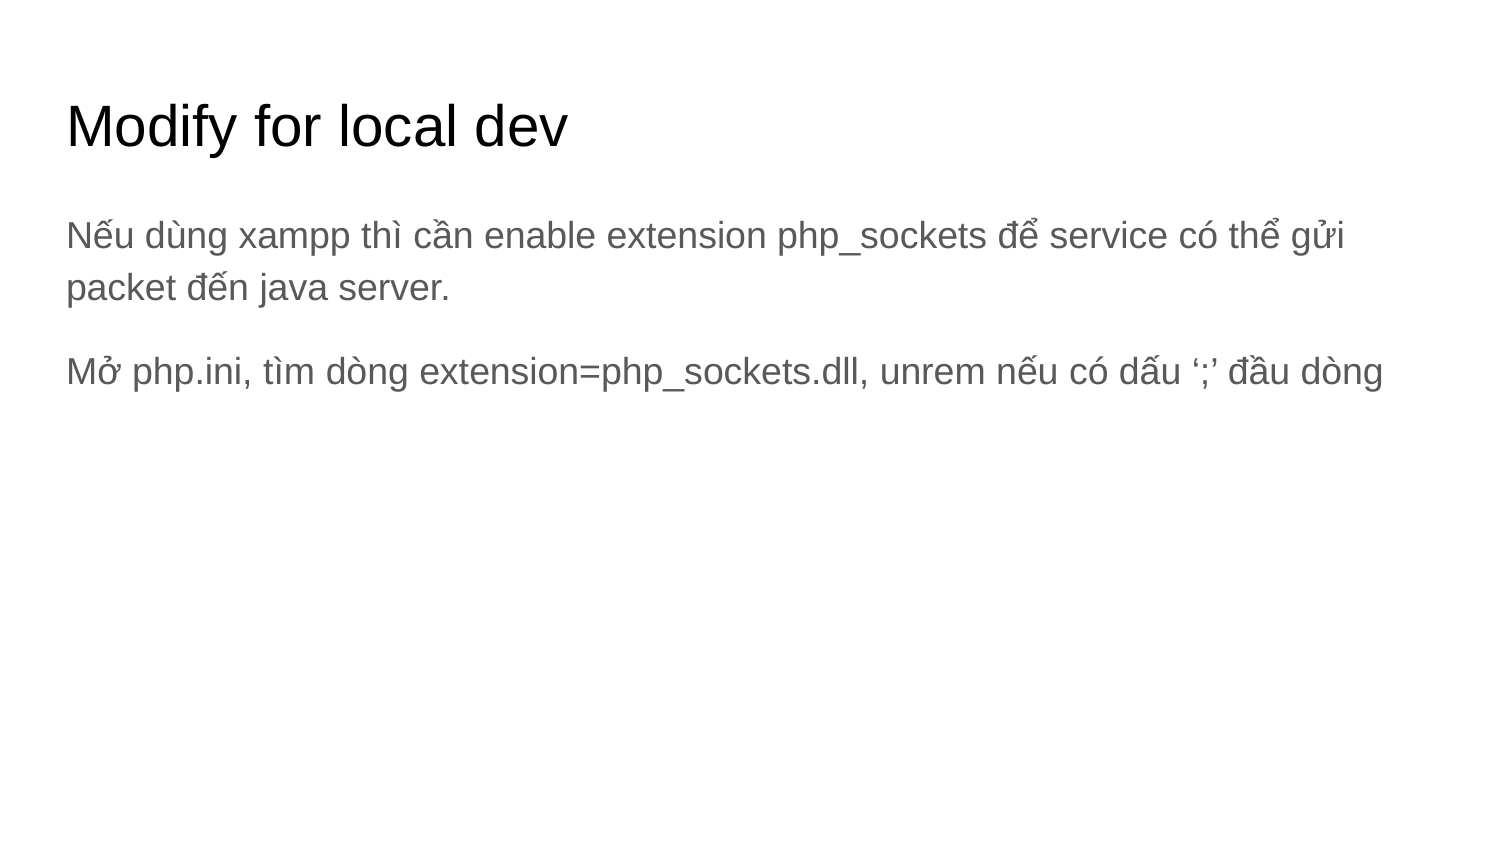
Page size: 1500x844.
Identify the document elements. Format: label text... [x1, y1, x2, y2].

title Modify for local dev [51, 72, 1449, 167]
list Nếu dùng xampp thì cần enable extension php_sockets để service có thể gửi packet đến java server. Mở php.ini, tìm dòng extension=php_sockets.dll, unrem nếu có dấu ‘;’ đầu dòng [51, 189, 1449, 750]
